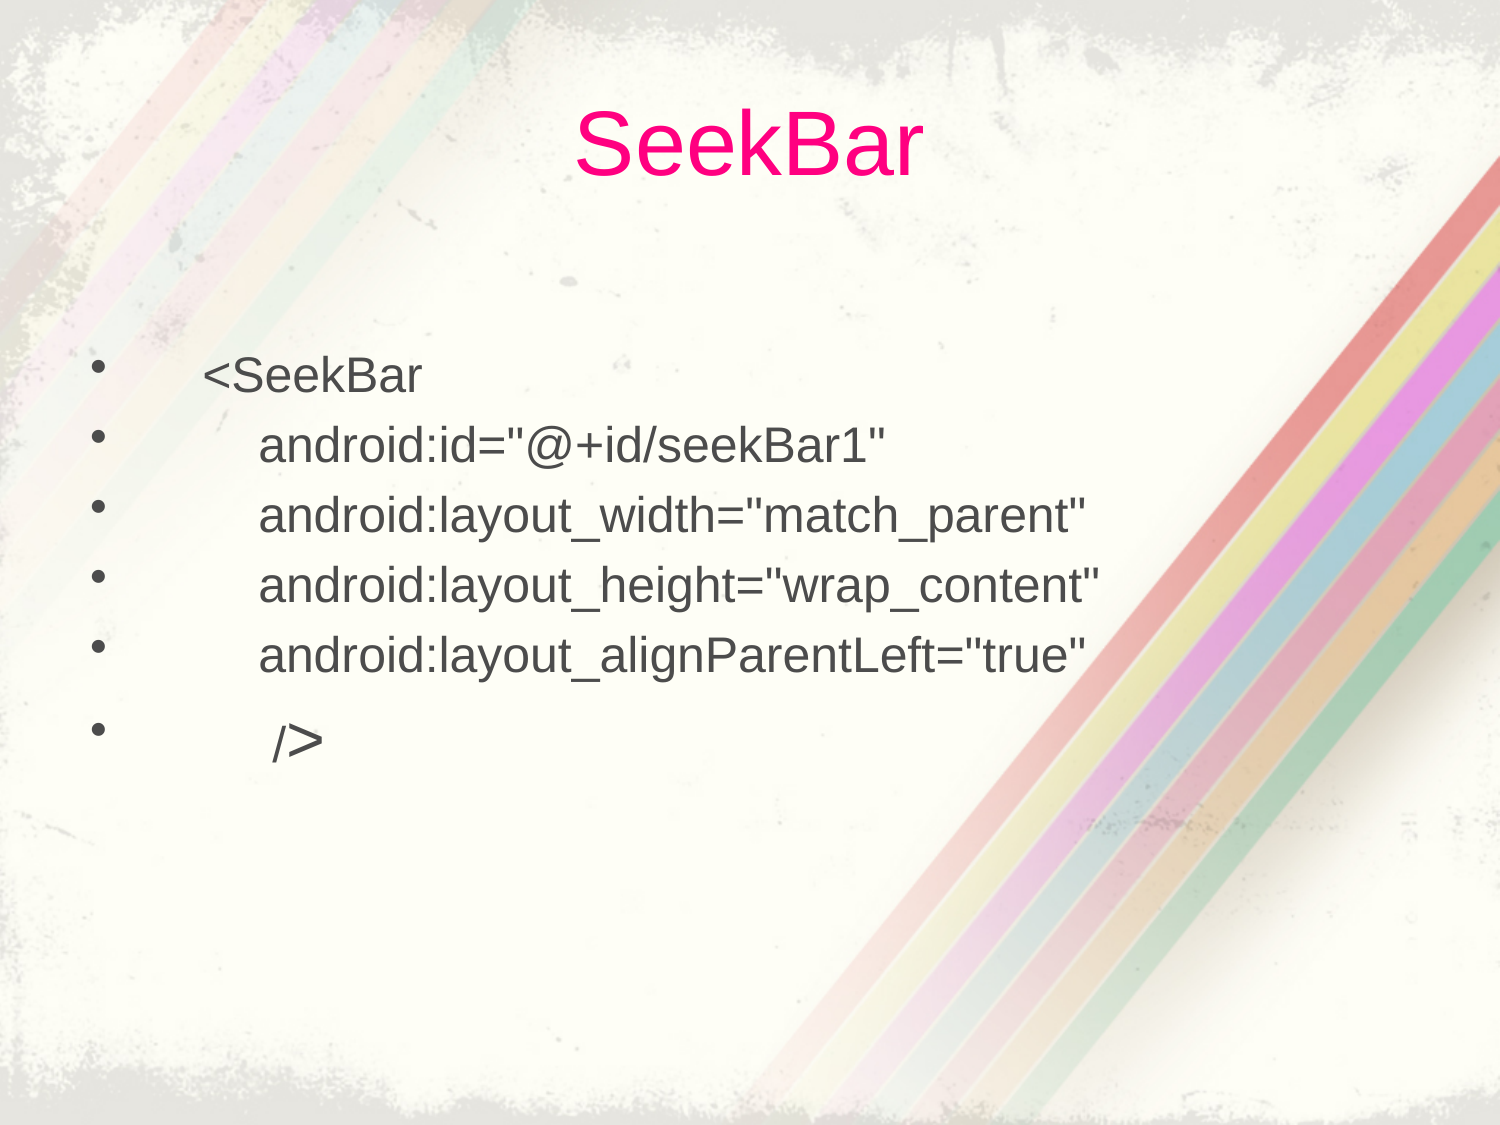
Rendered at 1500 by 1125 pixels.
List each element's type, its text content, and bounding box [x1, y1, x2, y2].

list <SeekBar android:id="@+id/seekBar1" android:layout_width="match_parent" android:layout_height="wrap_content" android:layout_alignParentLeft="true" /> [74, 174, 1426, 783]
picture [0, 0, 1500, 1125]
title SeekBar [74, 44, 1426, 174]
